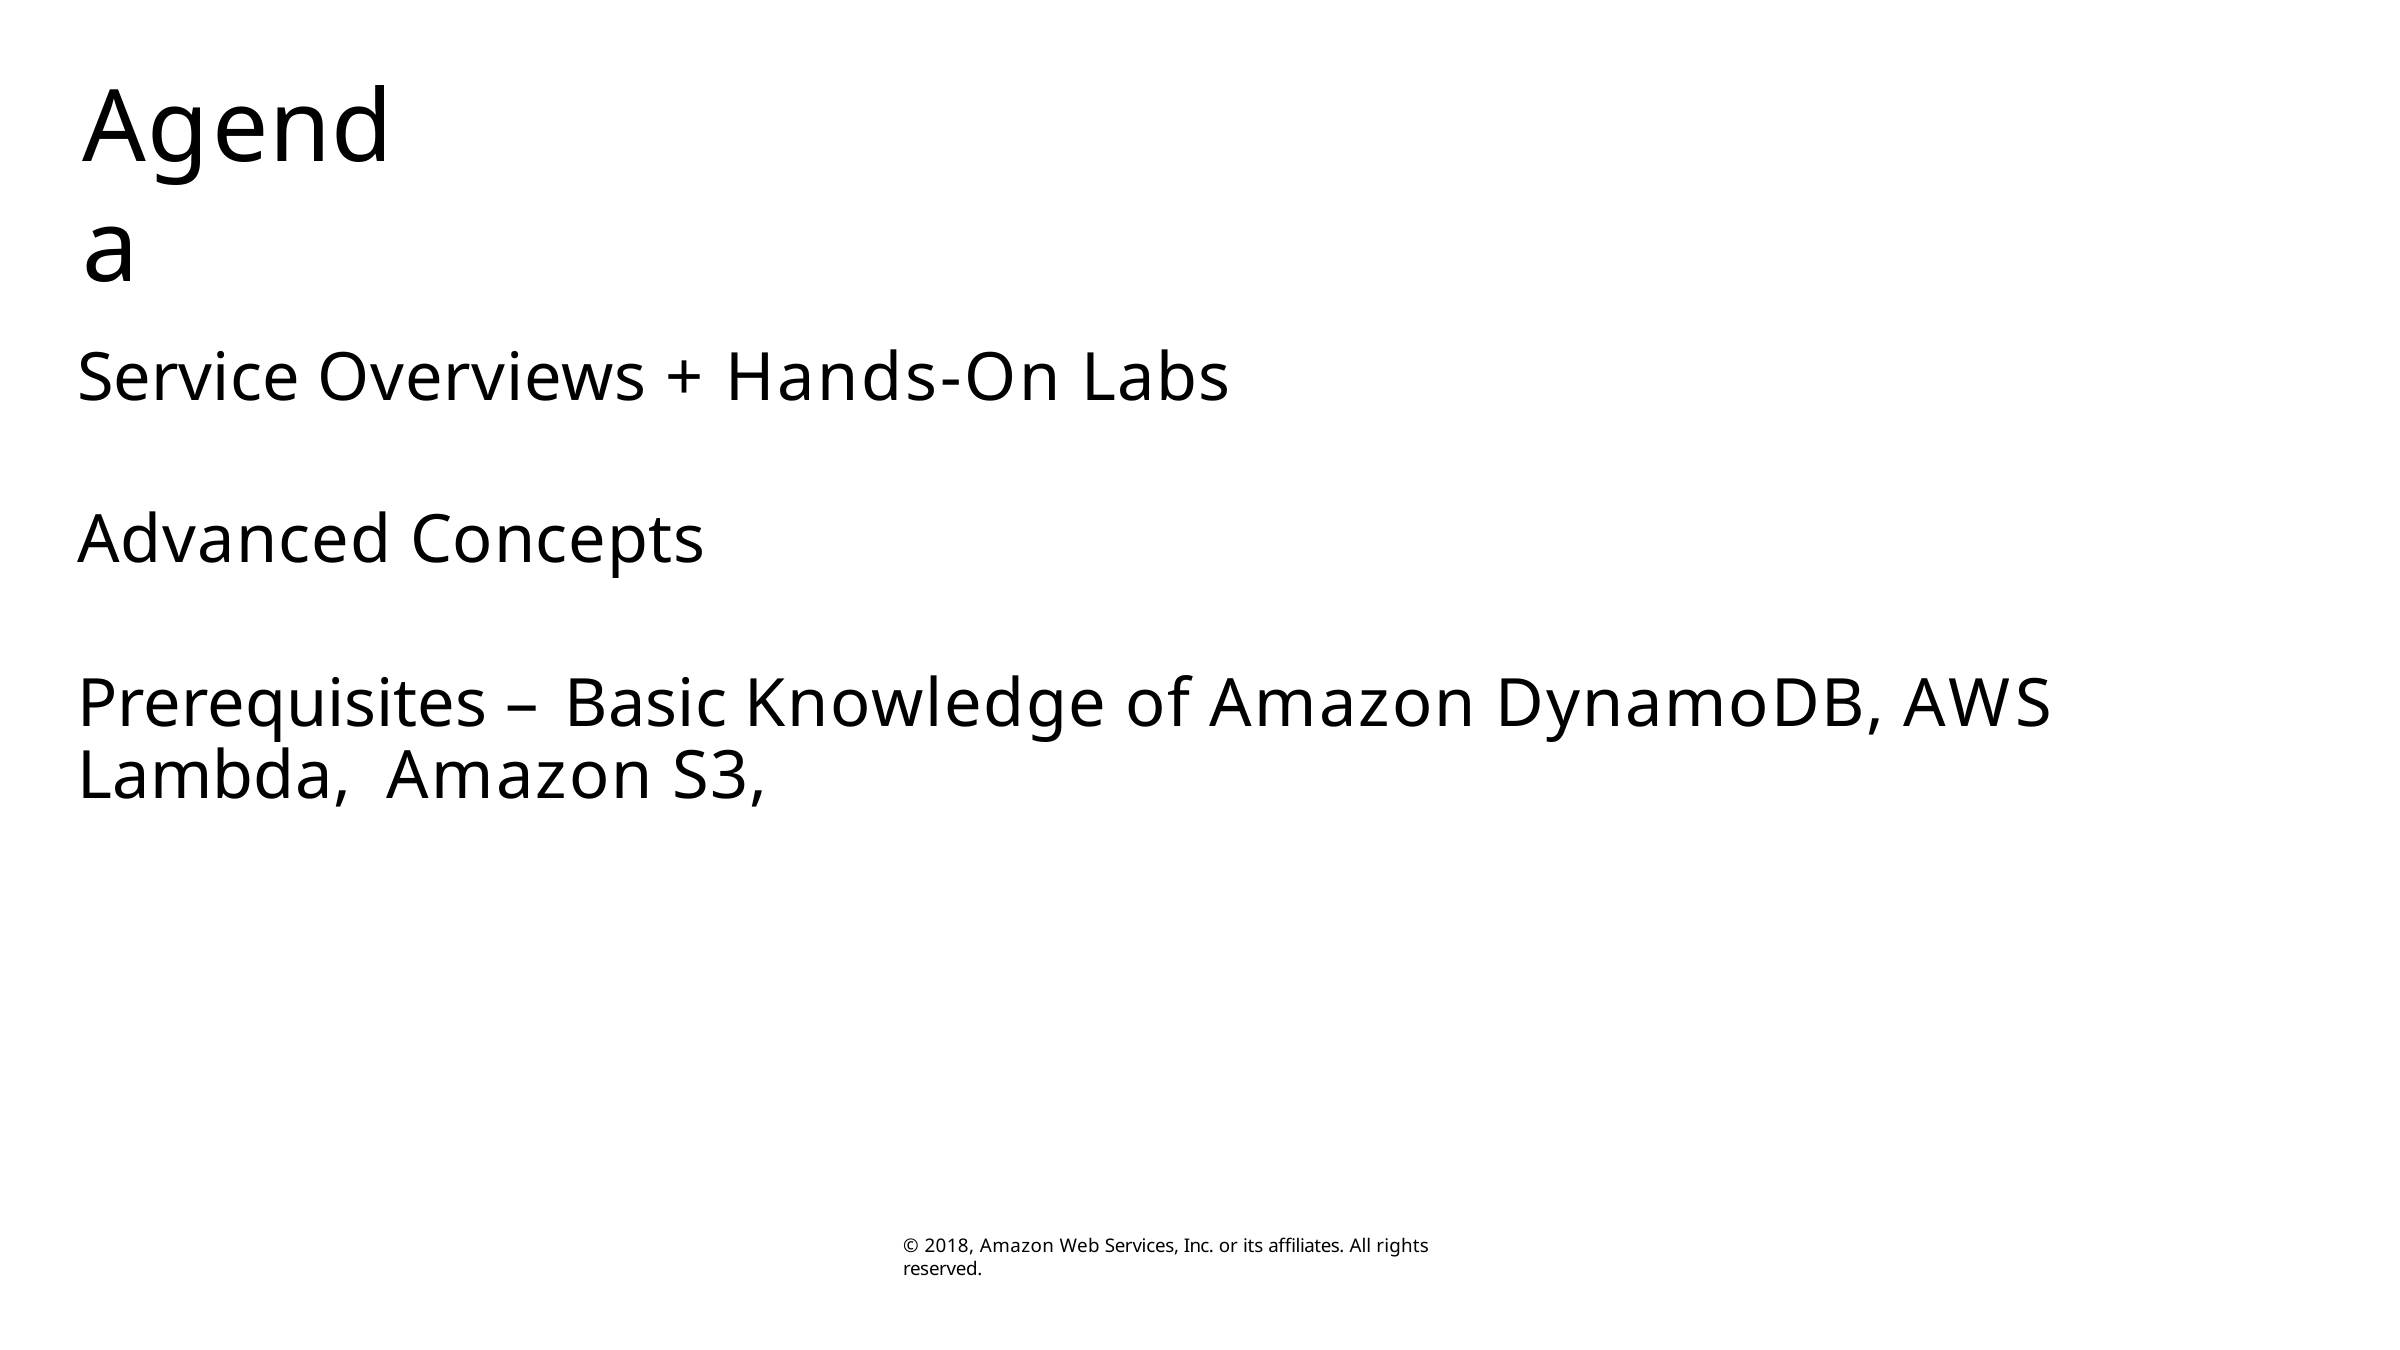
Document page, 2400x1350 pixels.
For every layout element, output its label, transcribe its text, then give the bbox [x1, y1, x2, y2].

title Agenda [80, 59, 408, 302]
footer © 2018, Amazon Web Services, Inc. or its affiliates. All rights reserved. [901, 1232, 1499, 1350]
text_box Service Overviews + Hands-On Labs Advanced Concepts Prerequisites – Basic Knowledge of Amazon DynamoDB, AWS Lambda, Amazon S3, [74, 331, 2202, 812]
